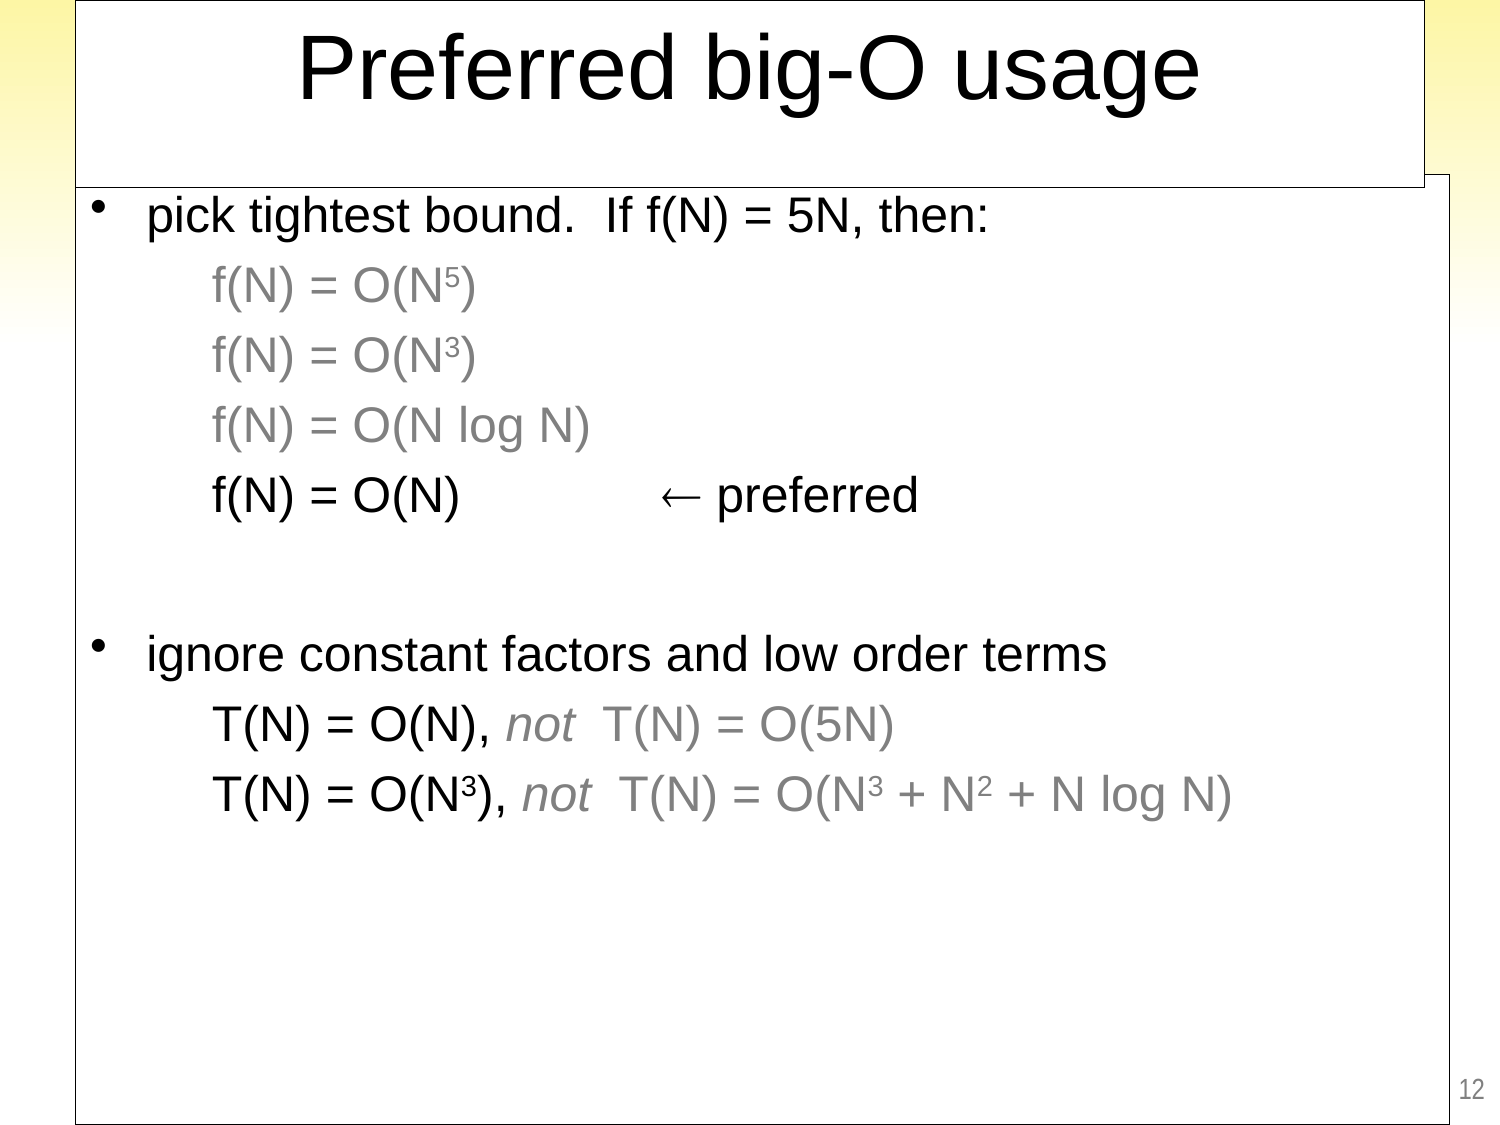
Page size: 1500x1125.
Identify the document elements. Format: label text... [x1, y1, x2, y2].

title Preferred big-O usage [75, 0, 1425, 188]
slide_number 12 [1450, 1037, 1500, 1113]
list pick tightest bound. If f(N) = 5N, then: f(N) = O(N5) f(N) = O(N3) f(N) = O(N log N) f(N) = O(N)  preferred ignore constant factors and low order terms T(N) = O(N), not T(N) = O(5N) T(N) = O(N3), not T(N) = O(N3 + N2 + N log N) [75, 174, 1450, 1125]
